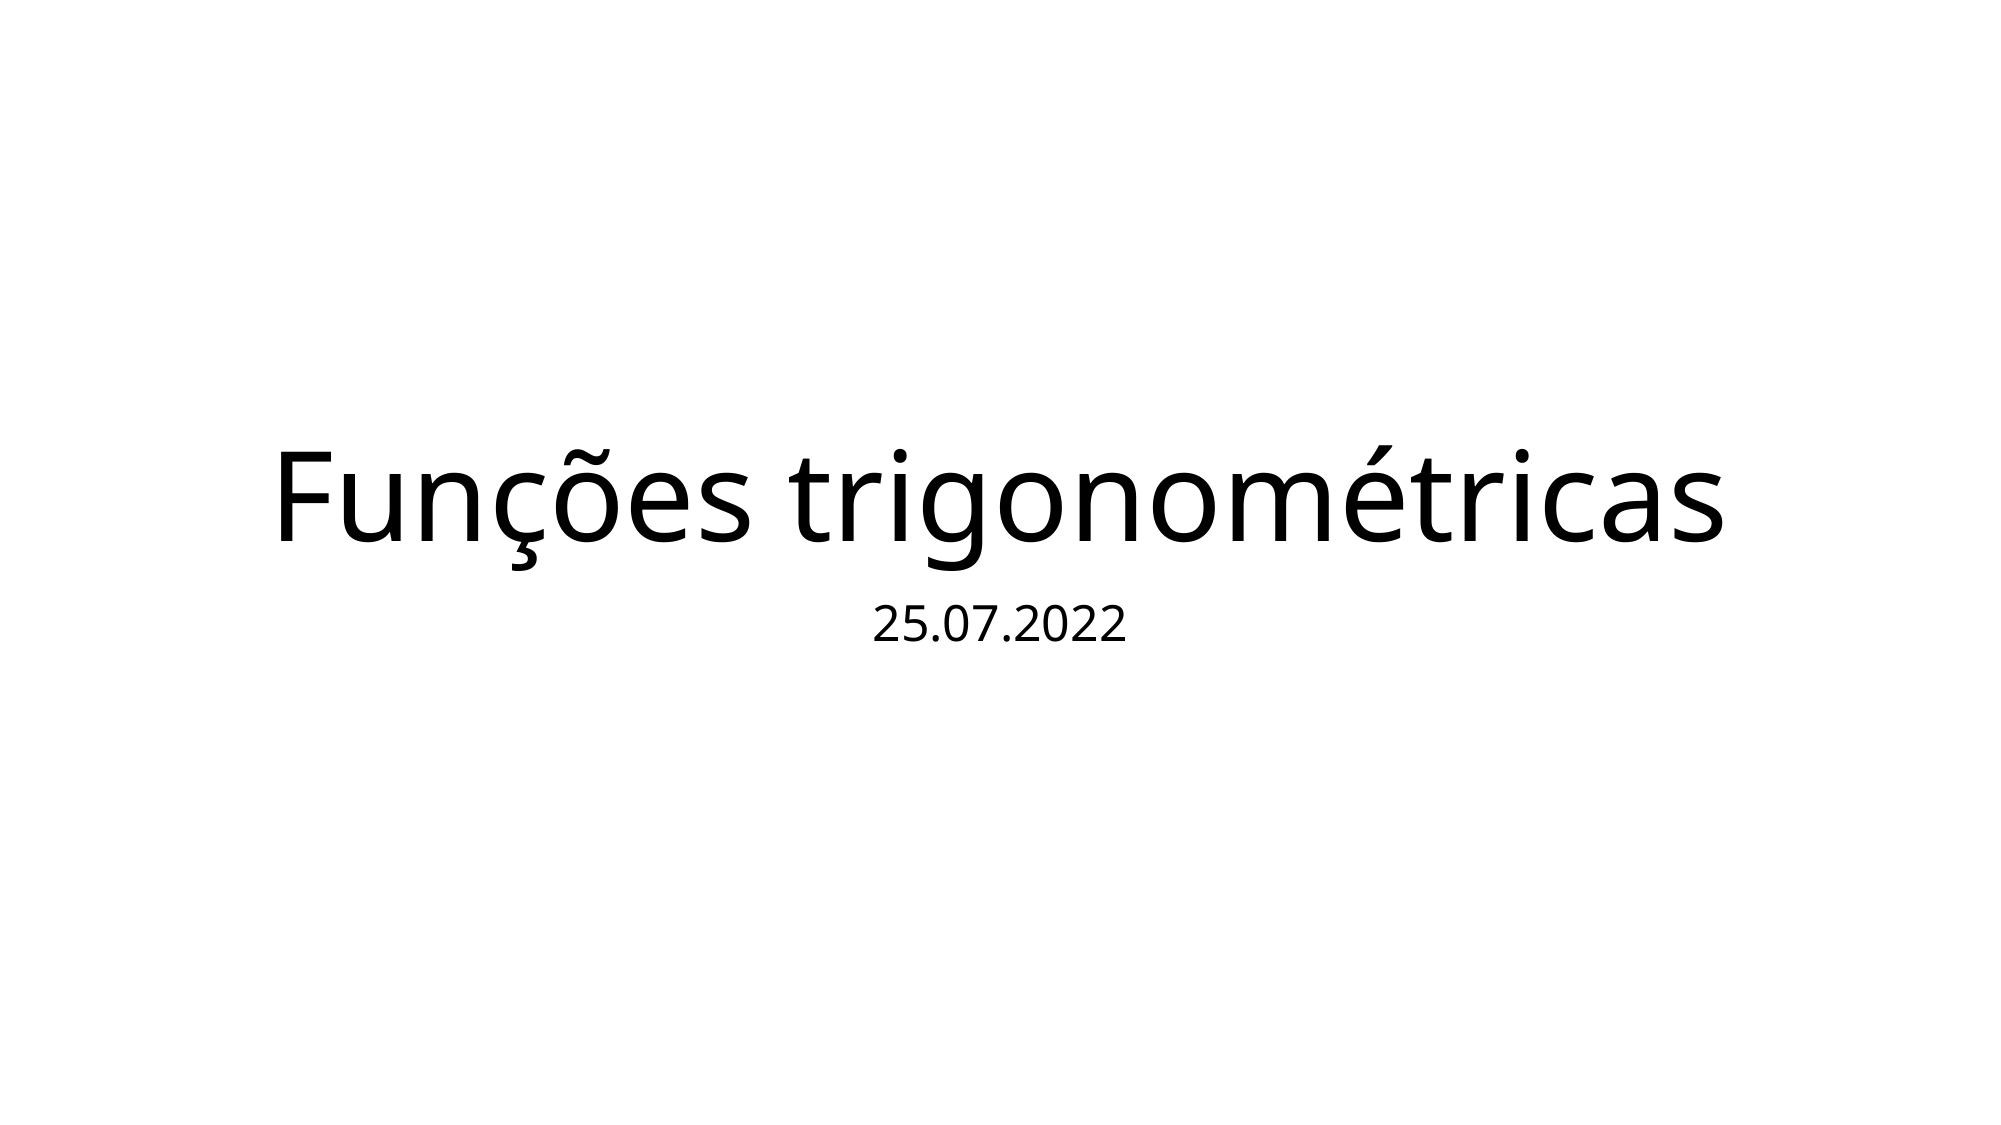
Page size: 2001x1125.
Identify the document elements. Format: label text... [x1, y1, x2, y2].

title Funções trigonométricas [249, 184, 1750, 576]
subtitle 25.07.2022 [249, 590, 1750, 863]
